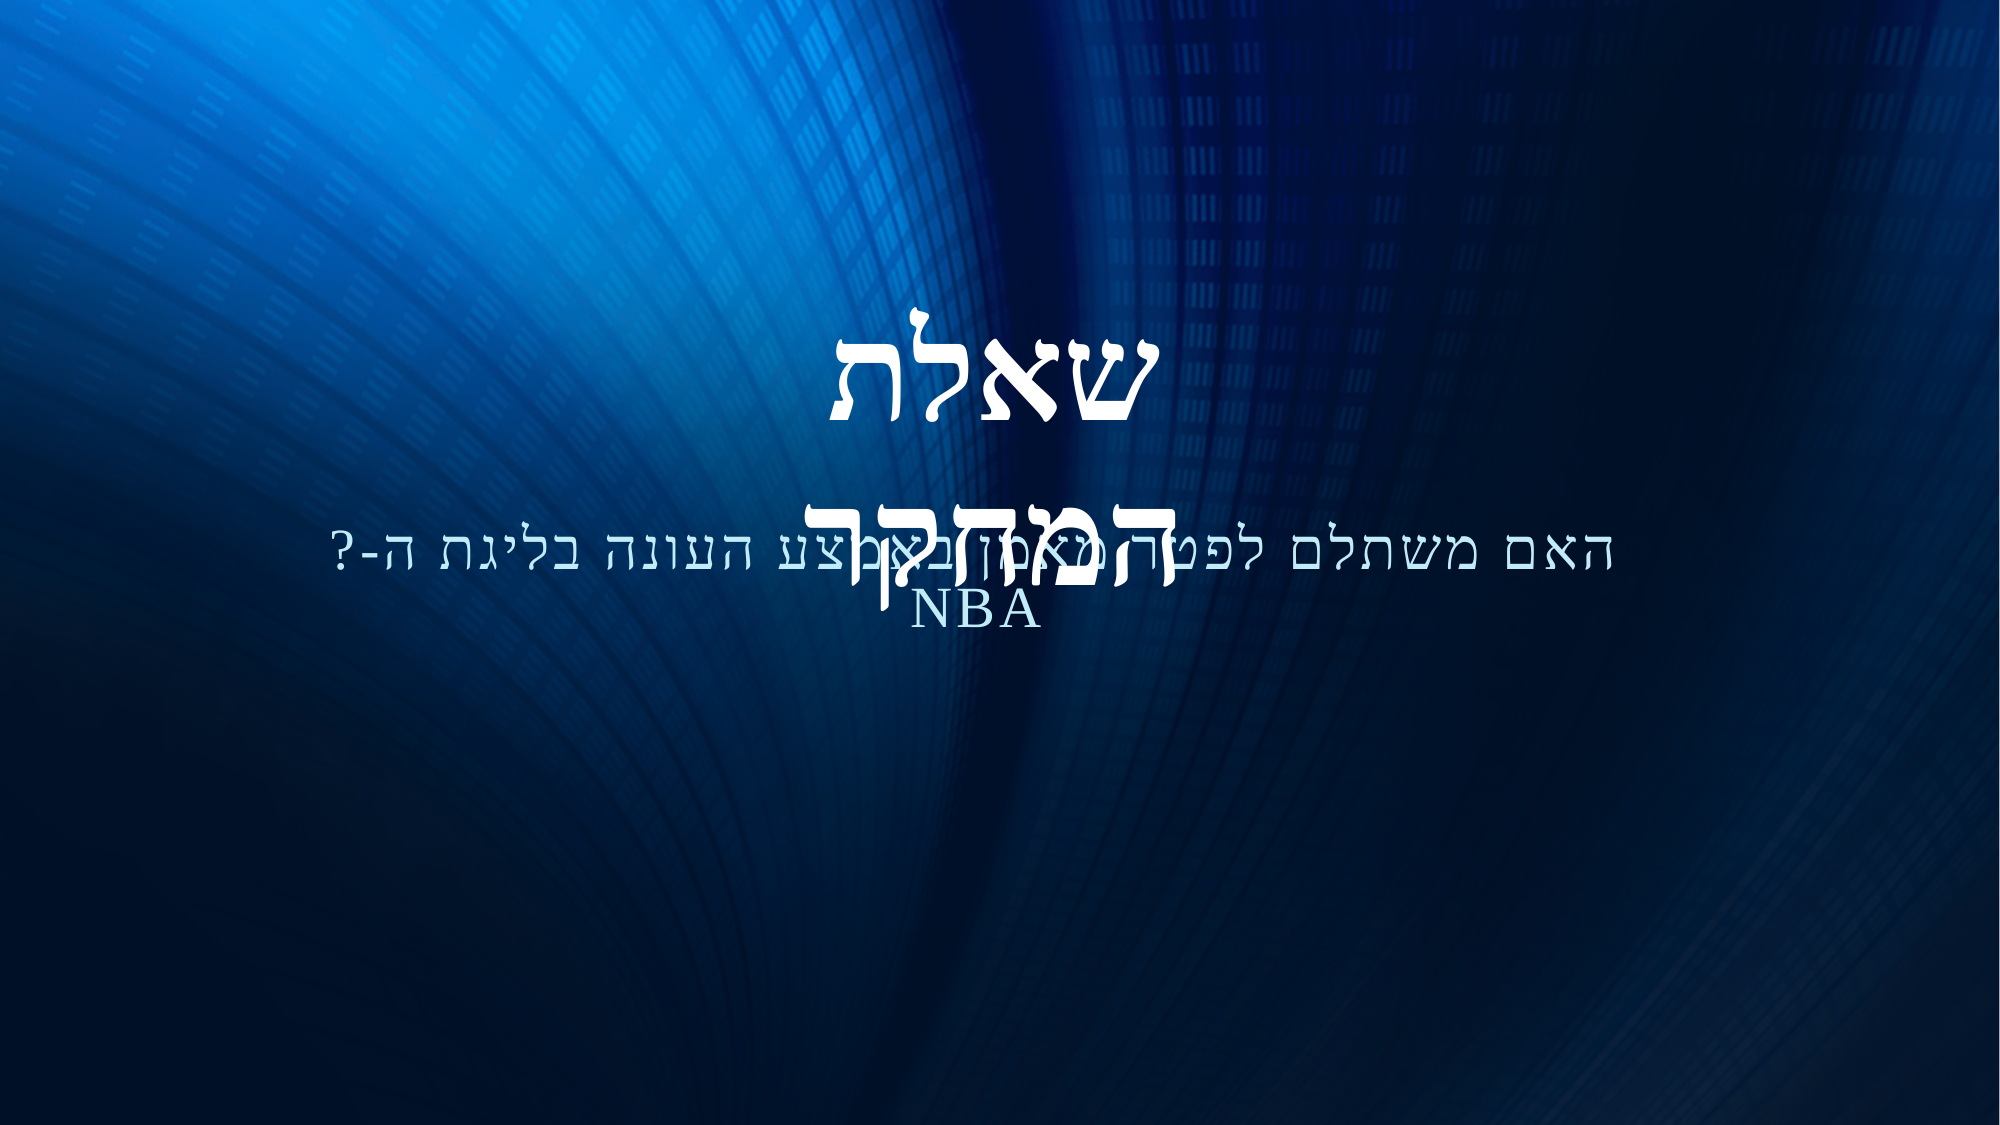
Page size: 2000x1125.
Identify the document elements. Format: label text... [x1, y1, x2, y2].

picture [0, 0, 2000, 1125]
text_box שאלת המחקר [621, 275, 1368, 621]
text_box האם משתלם לפטר מאמן באמצע העונה בליגת ה-?NBA [314, 515, 1638, 789]
